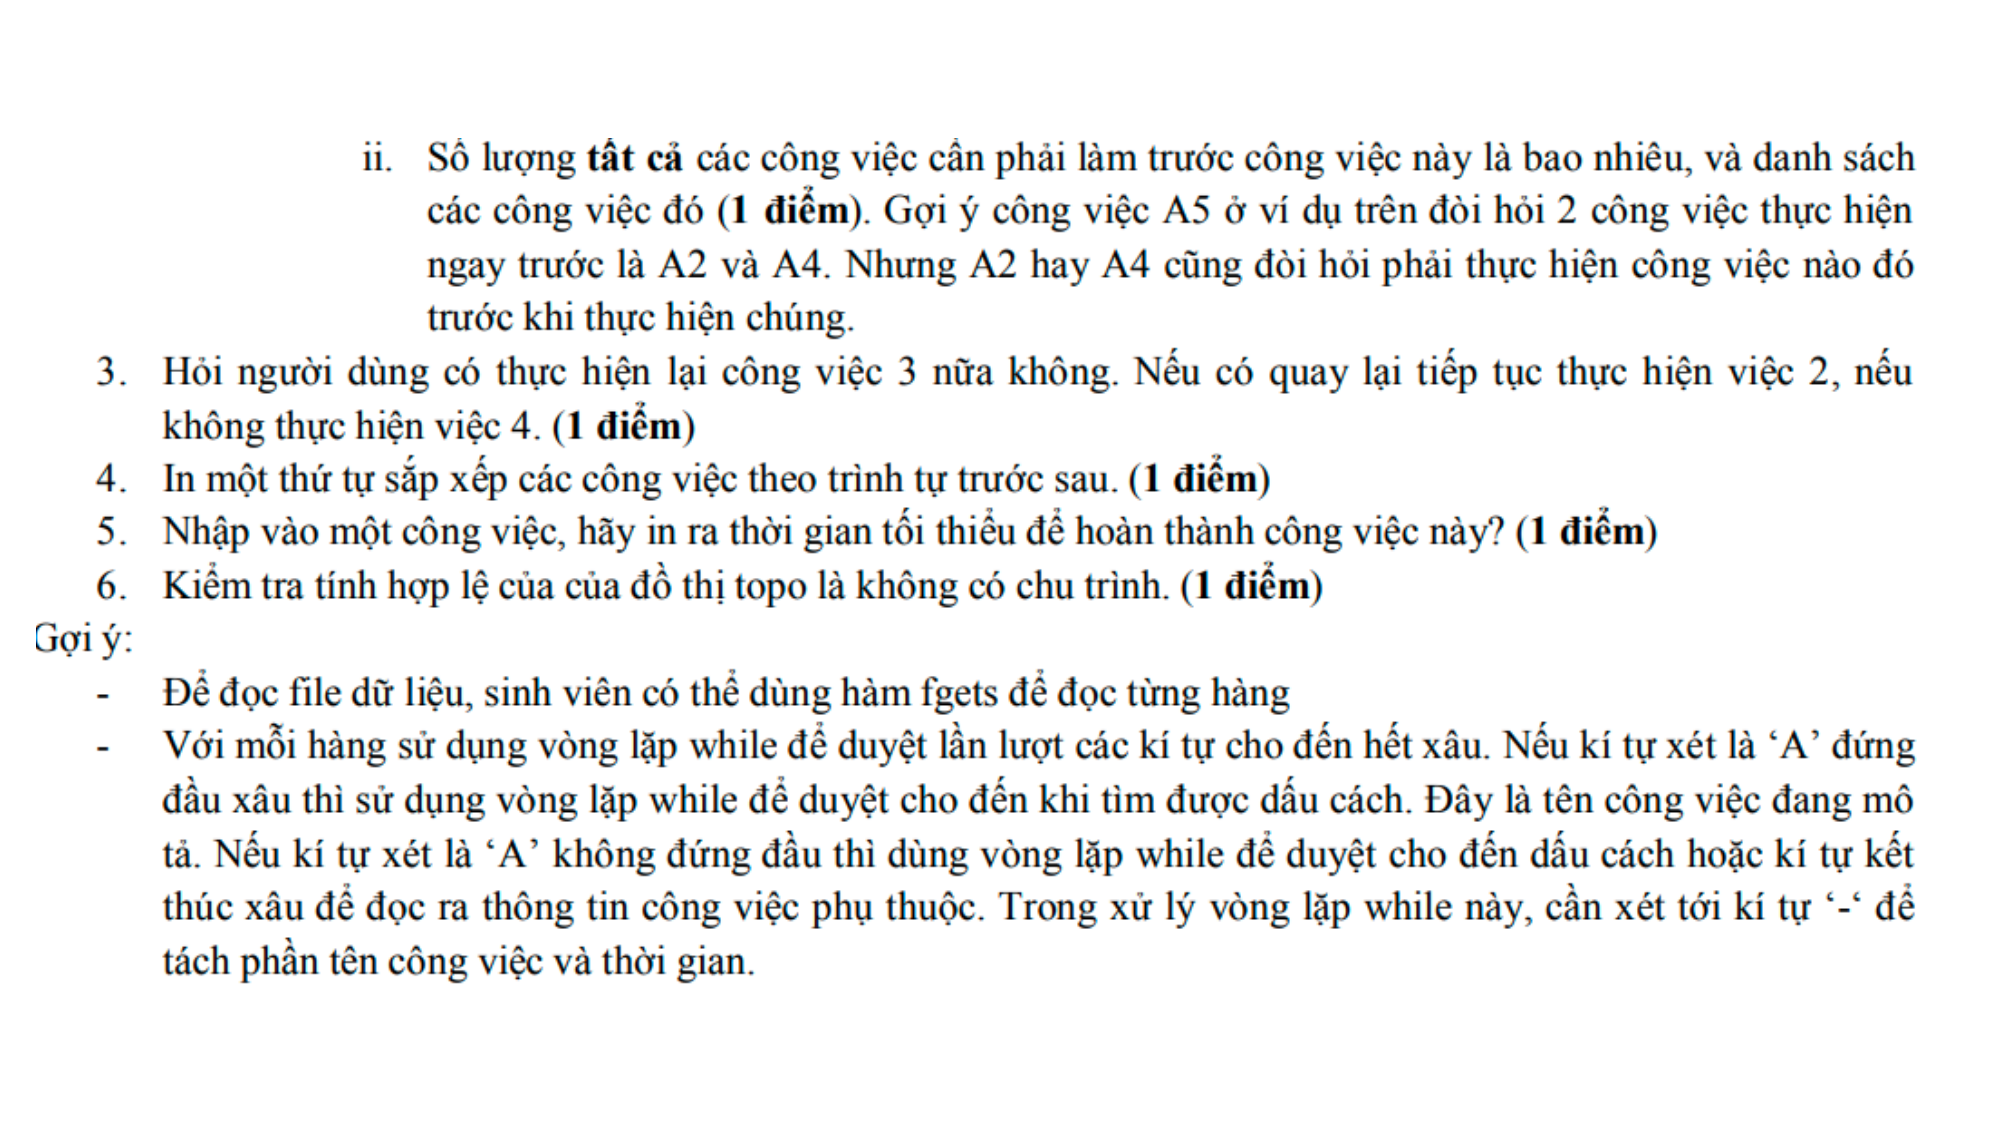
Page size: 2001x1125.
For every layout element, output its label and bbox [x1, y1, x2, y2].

picture [36, 138, 1935, 987]
